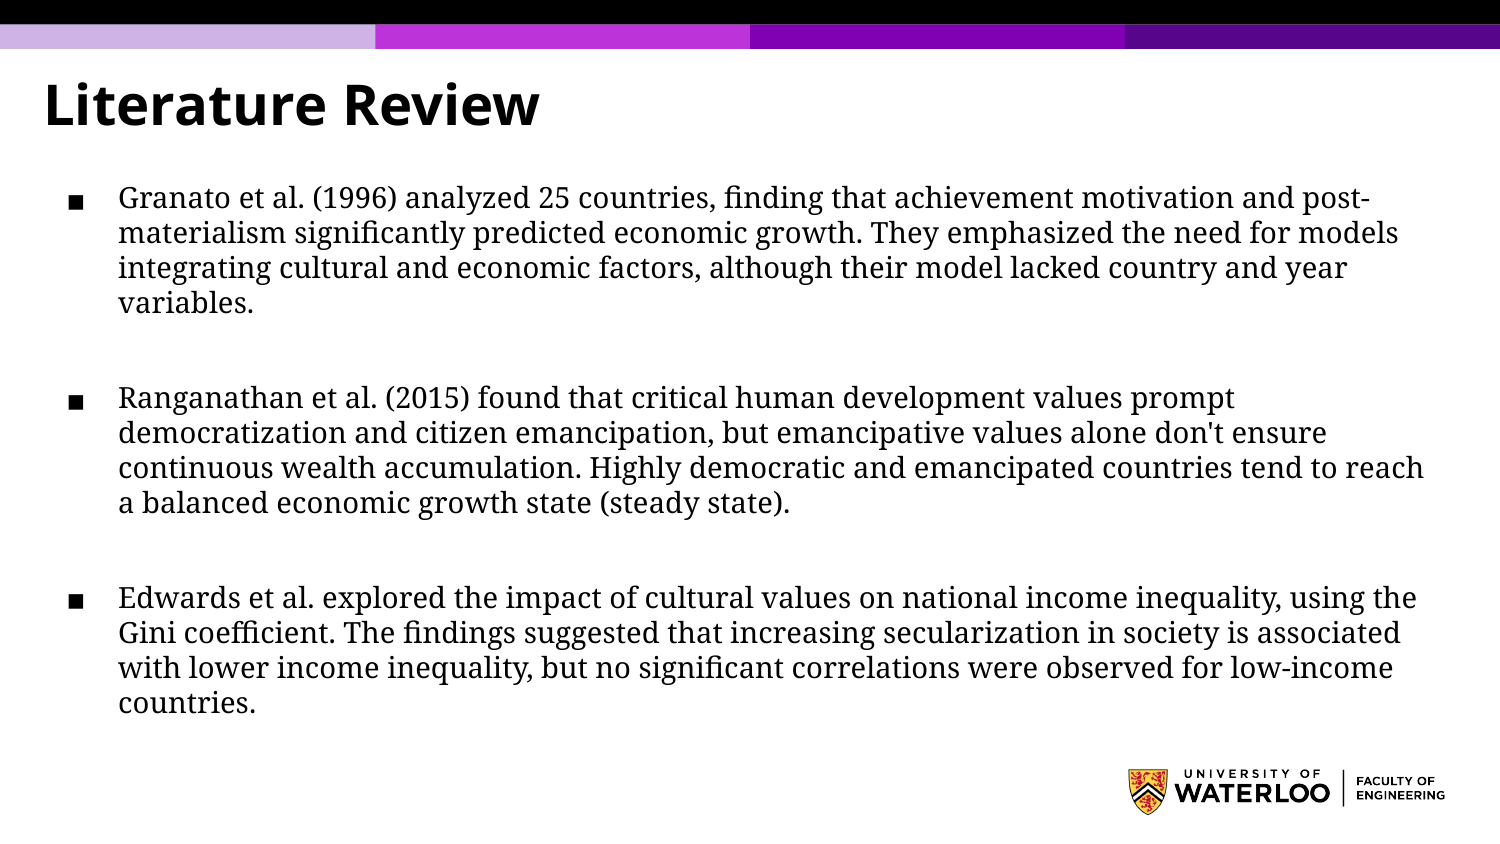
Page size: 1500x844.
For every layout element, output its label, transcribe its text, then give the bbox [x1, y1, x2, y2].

title Literature Review [31, 53, 1456, 164]
picture [1085, 736, 1487, 844]
list Granato et al. (1996) analyzed 25 countries, finding that achievement motivation and post-materialism significantly predicted economic growth. They emphasized the need for models integrating cultural and economic factors, although their model lacked country and year variables. Ranganathan et al. (2015) found that critical human development values prompt democratization and citizen emancipation, but emancipative values alone don't ensure continuous wealth accumulation. Highly democratic and emancipated countries tend to reach a balanced economic growth state (steady state). Edwards et al. explored the impact of cultural values on national income inequality, using the Gini coefficient. The findings suggested that increasing secularization in society is associated with lower income inequality, but no significant correlations were observed for low-income countries. [31, 173, 1456, 740]
